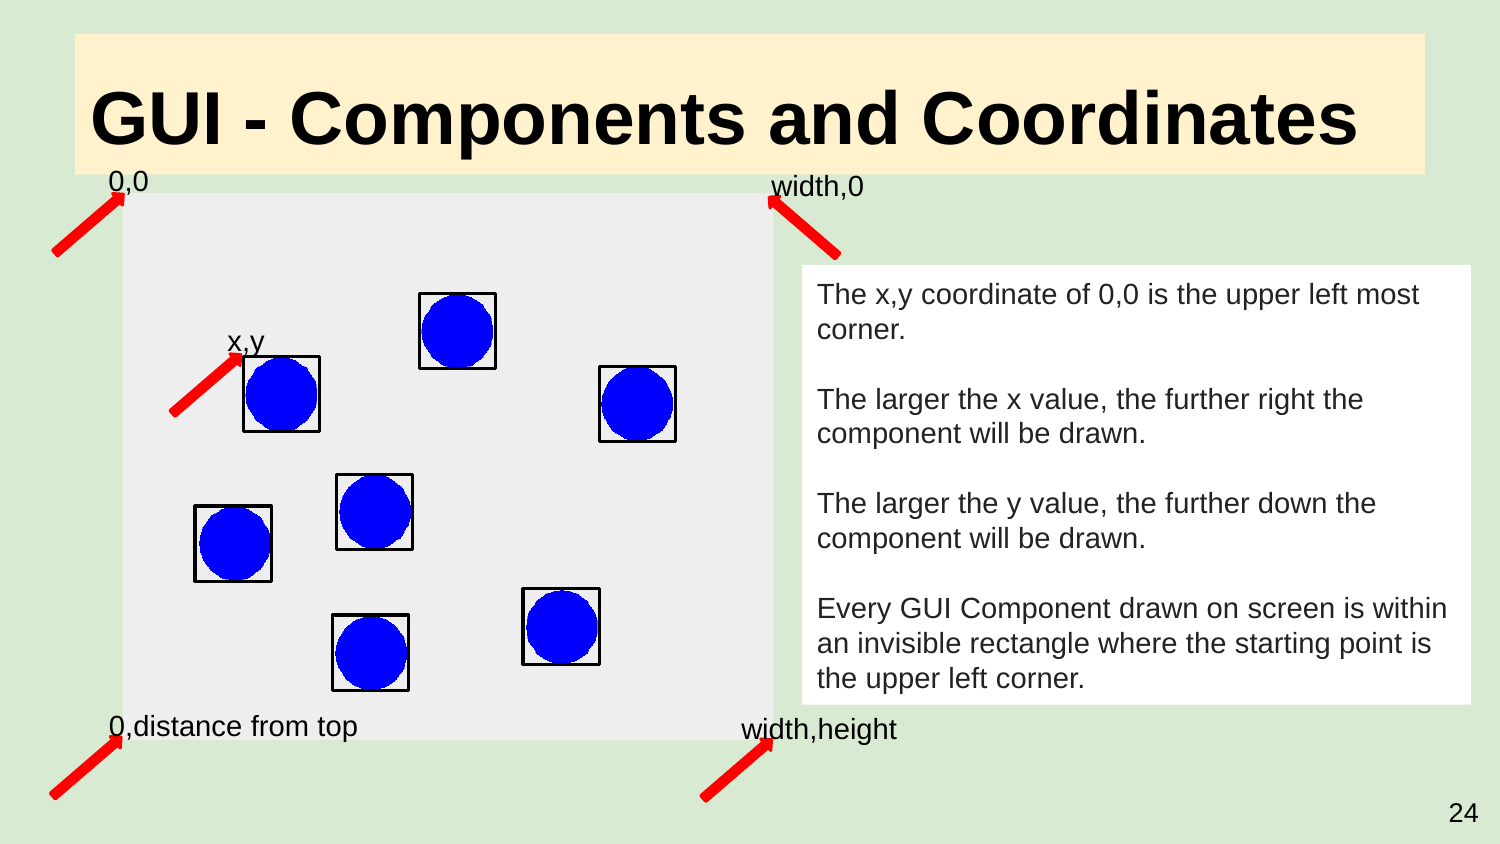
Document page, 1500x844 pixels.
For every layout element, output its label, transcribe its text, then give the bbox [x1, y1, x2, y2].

text_box 0,distance from top [75, 692, 393, 758]
text_box [700, 761, 753, 802]
slide_number ‹#› [1403, 779, 1494, 844]
text_box [50, 758, 103, 799]
text_box [52, 213, 108, 256]
text_box width,height [725, 695, 914, 761]
text_box [787, 218, 840, 259]
text_box 0,0 [89, 147, 168, 213]
text_box width,0 [724, 152, 912, 218]
text_box The x,y coordinate of 0,0 is the upper left most corner. The larger the x value, the further right the component will be drawn. The larger the y value, the further down the component will be drawn. Every GUI Component drawn on screen is within an invisible rectangle where the starting point is the upper left corner. [801, 264, 1471, 705]
picture [122, 193, 773, 740]
title GUI - Components and Coordinates [75, 33, 1425, 175]
